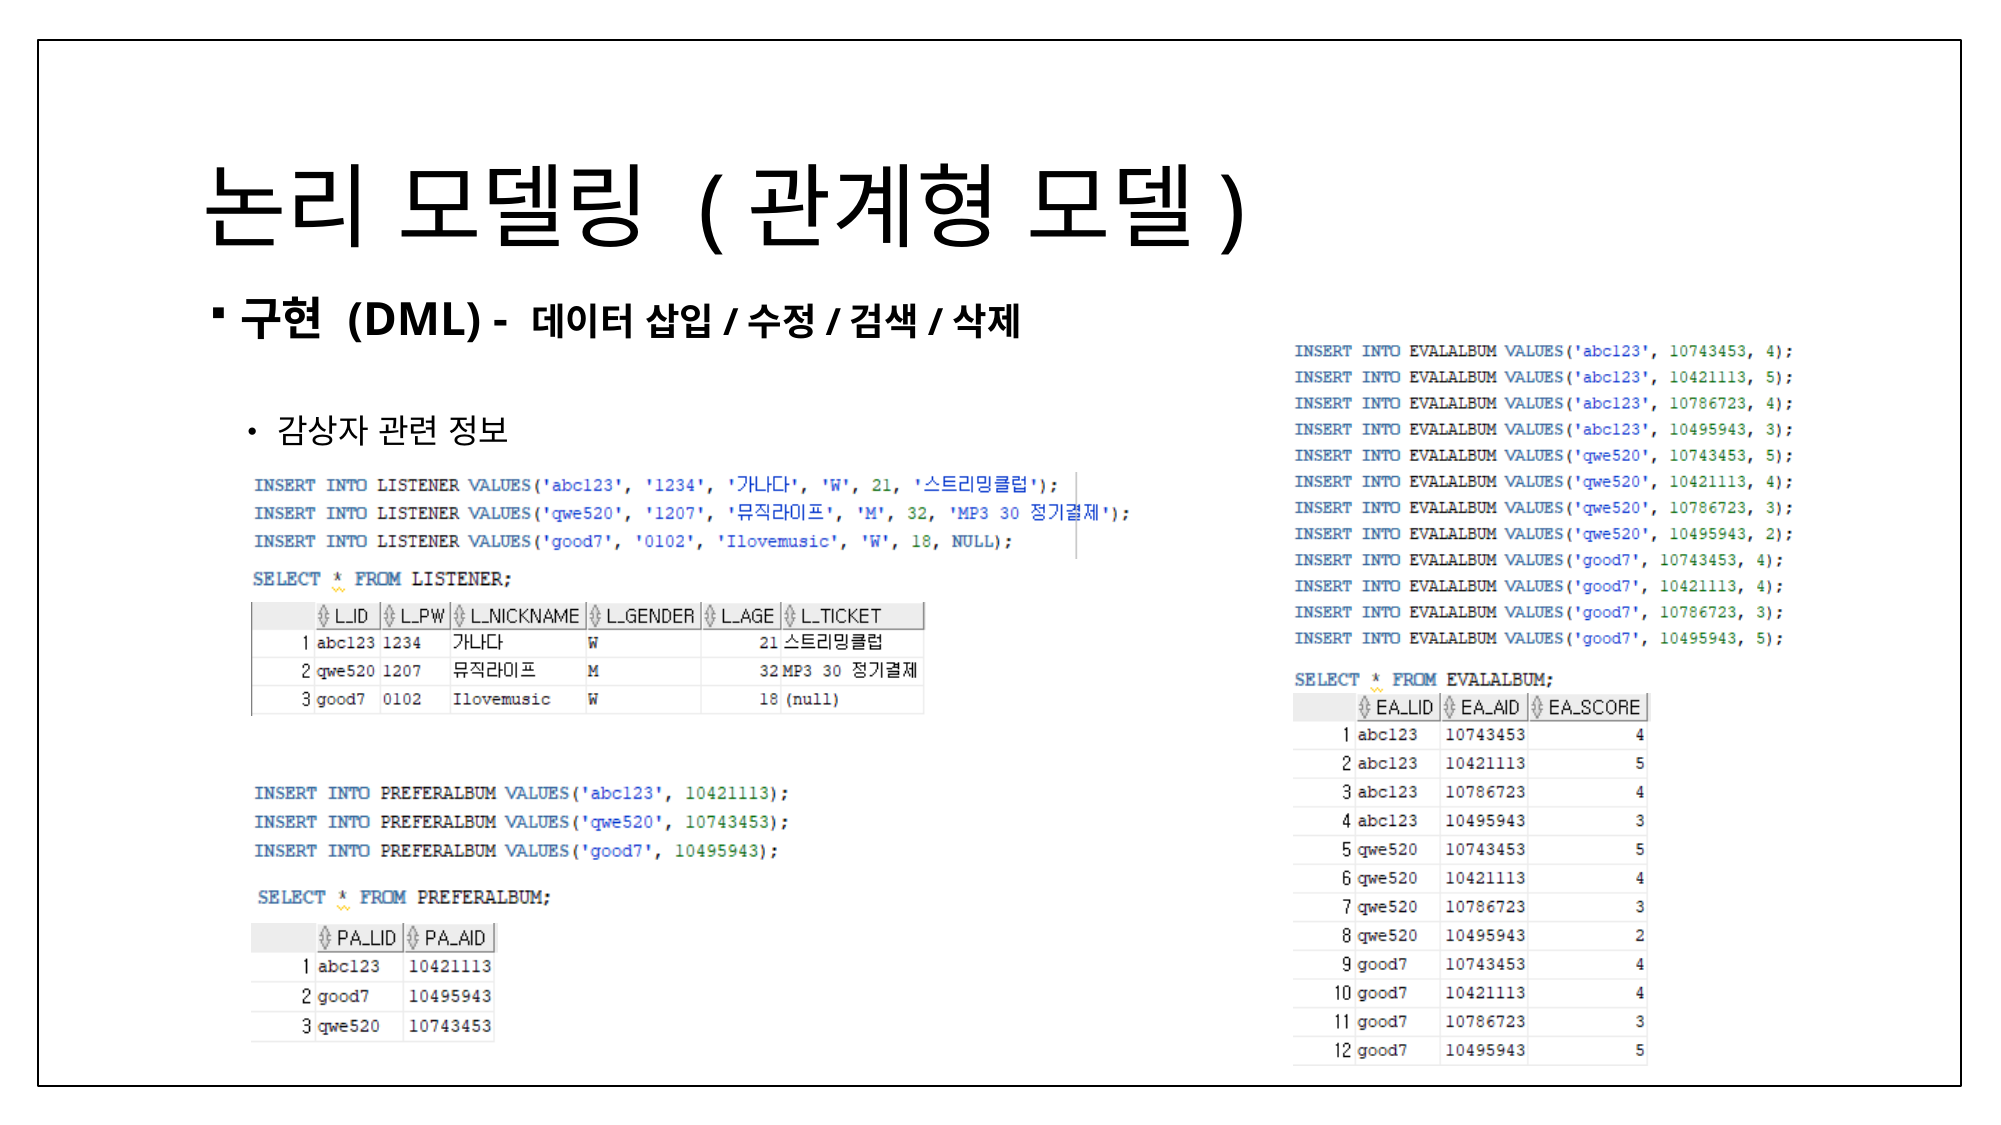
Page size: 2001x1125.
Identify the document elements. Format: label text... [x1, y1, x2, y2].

picture [1293, 340, 1800, 652]
picture [255, 884, 555, 915]
picture [251, 602, 926, 717]
picture [1293, 667, 1651, 1067]
picture [251, 923, 499, 1045]
picture [251, 564, 520, 595]
picture [251, 781, 795, 863]
title 논리 모델링 (관계형 모델) [187, 99, 1808, 288]
picture [251, 471, 1134, 559]
list 구현 (DML) - 데이터 삽입/수정/검색/삭제 감상자 관련 정보 [187, 288, 1808, 1000]
